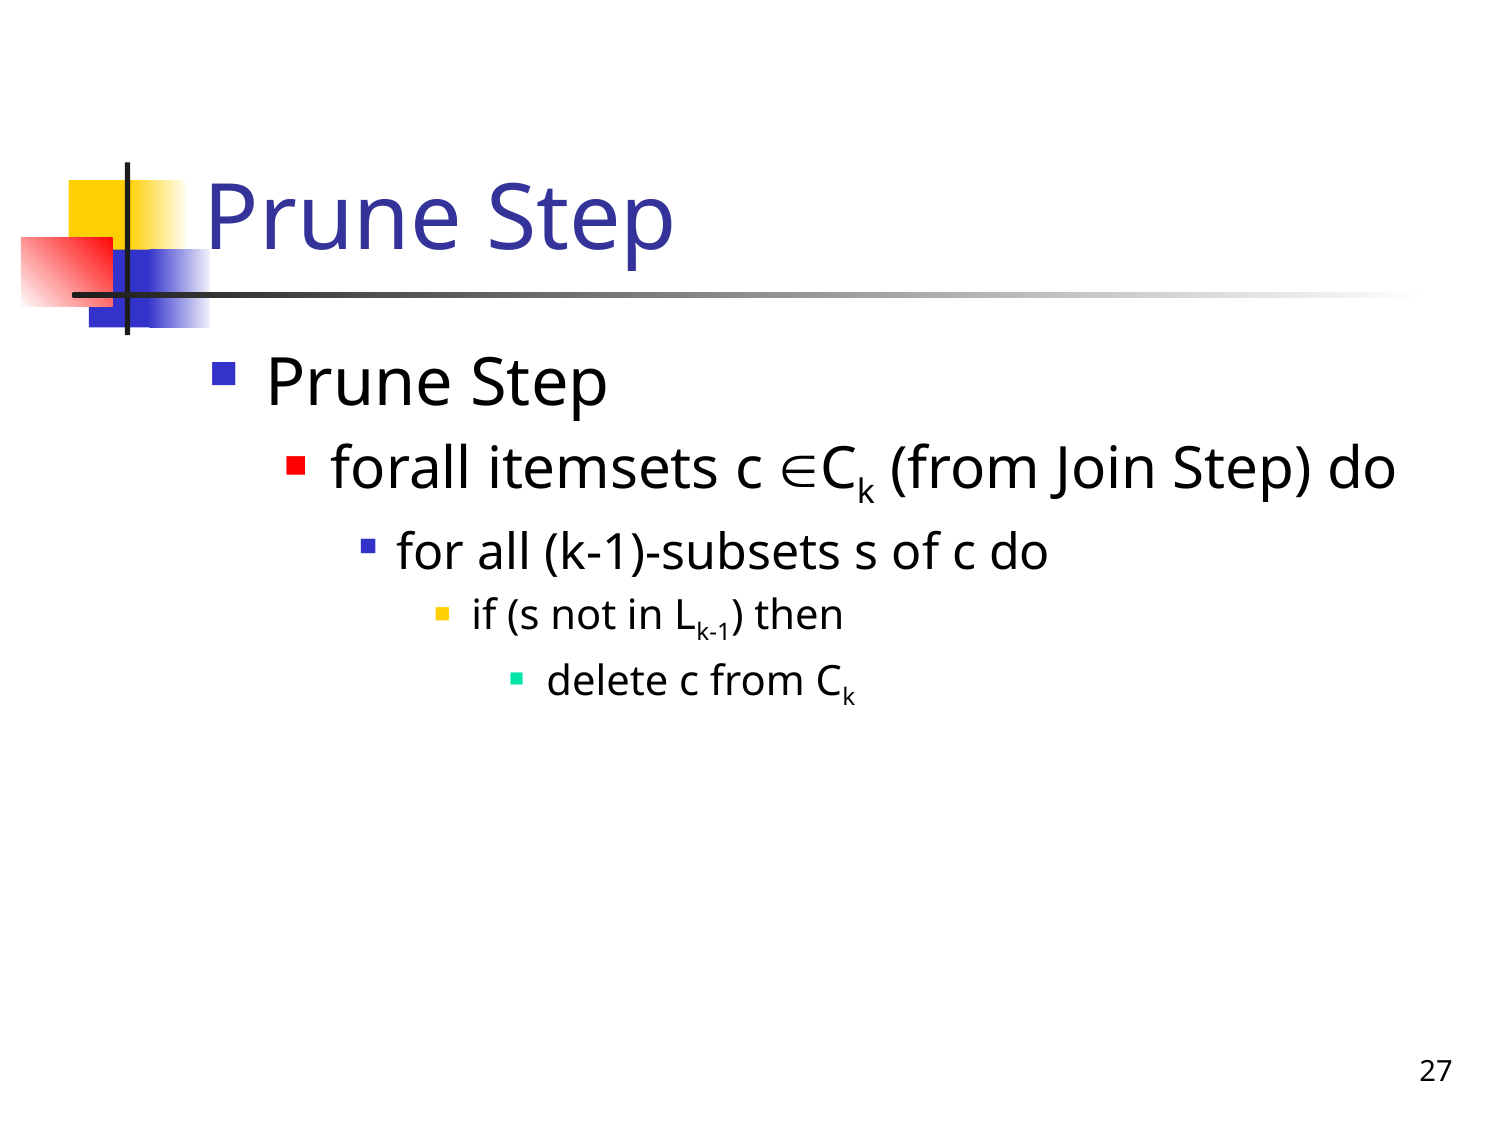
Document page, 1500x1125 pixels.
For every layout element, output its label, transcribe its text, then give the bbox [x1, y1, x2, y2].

title Prune Step [188, 35, 1468, 275]
list Prune Step forall itemsets c Ck (from Join Step) do for all (k-1)-subsets s of c do if (s not in Lk-1) then delete c from Ck [193, 331, 1469, 1006]
slide_number 27 [1155, 1024, 1468, 1100]
